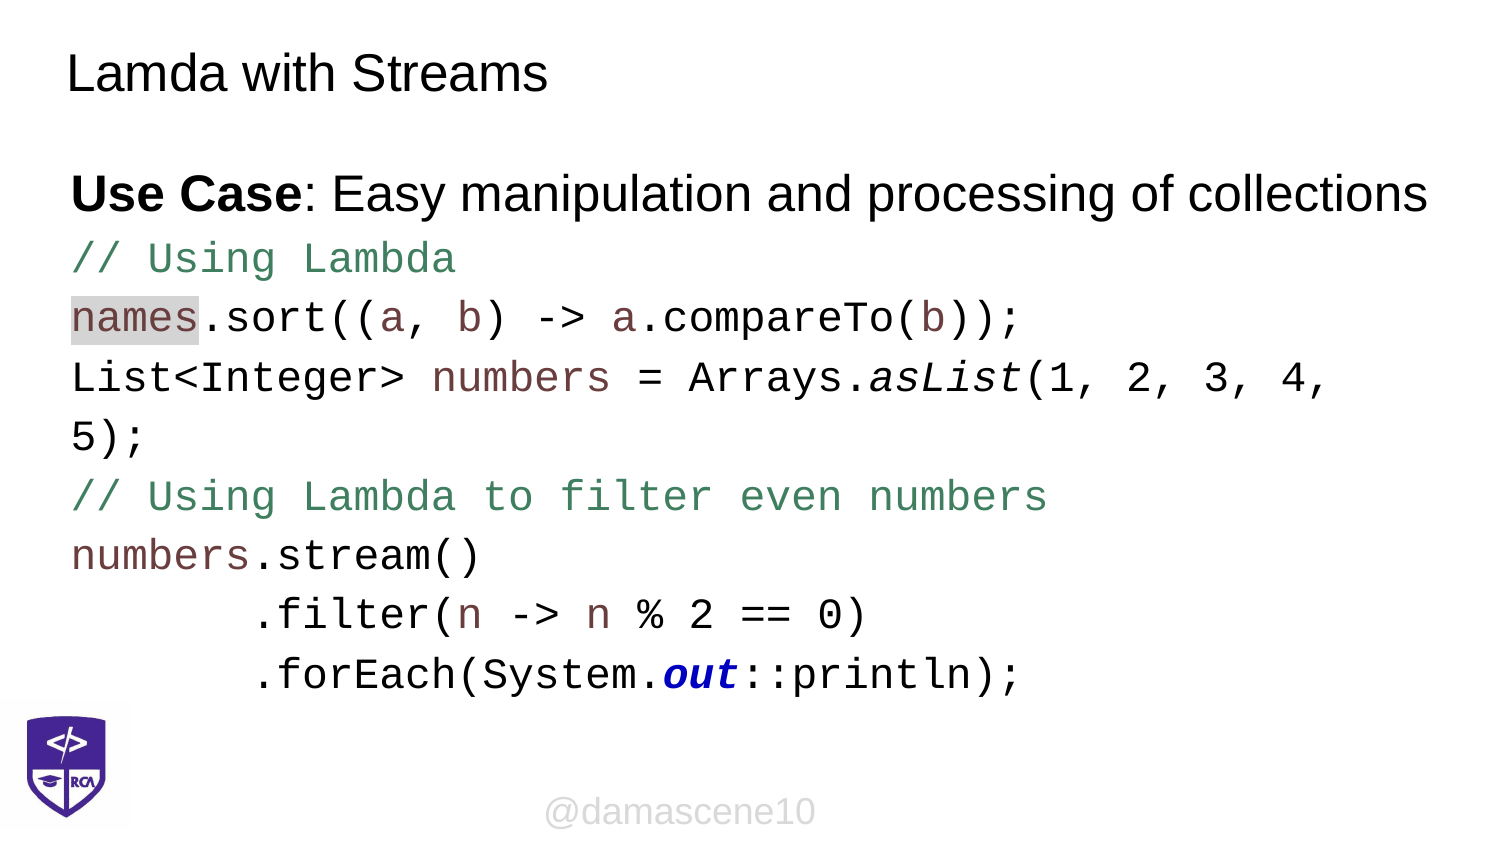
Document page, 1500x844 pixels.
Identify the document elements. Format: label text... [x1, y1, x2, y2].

list Use Case: Easy manipulation and processing of collections // Using Lambda names.sort((a, b) -> a.compareTo(b)); List<Integer> numbers = Arrays.asList(1, 2, 3, 4, 5); // Using Lambda to filter even numbers numbers.stream() .filter(n -> n % 2 == 0) .forEach(System.out::println); [51, 135, 1449, 750]
picture [0, 699, 131, 830]
title Lamda with Streams [51, 23, 1449, 117]
